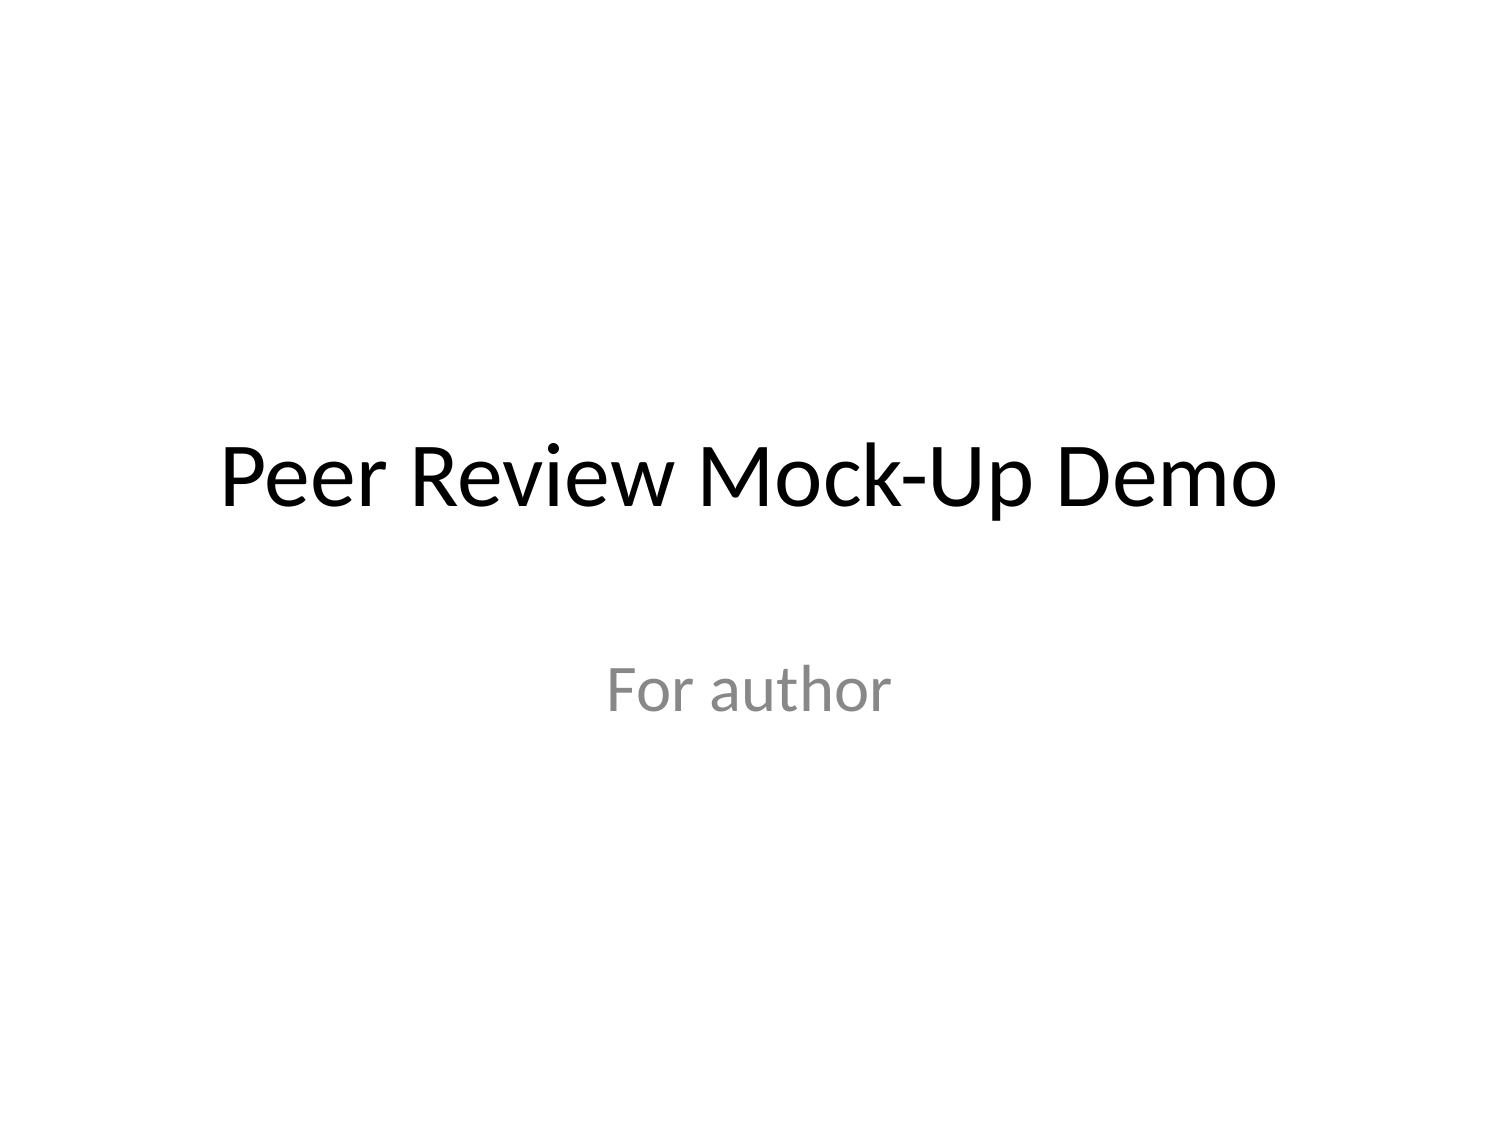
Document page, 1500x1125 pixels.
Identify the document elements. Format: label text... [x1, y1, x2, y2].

title Peer Review Mock-Up Demo [112, 349, 1388, 591]
subtitle For author [225, 637, 1275, 925]
